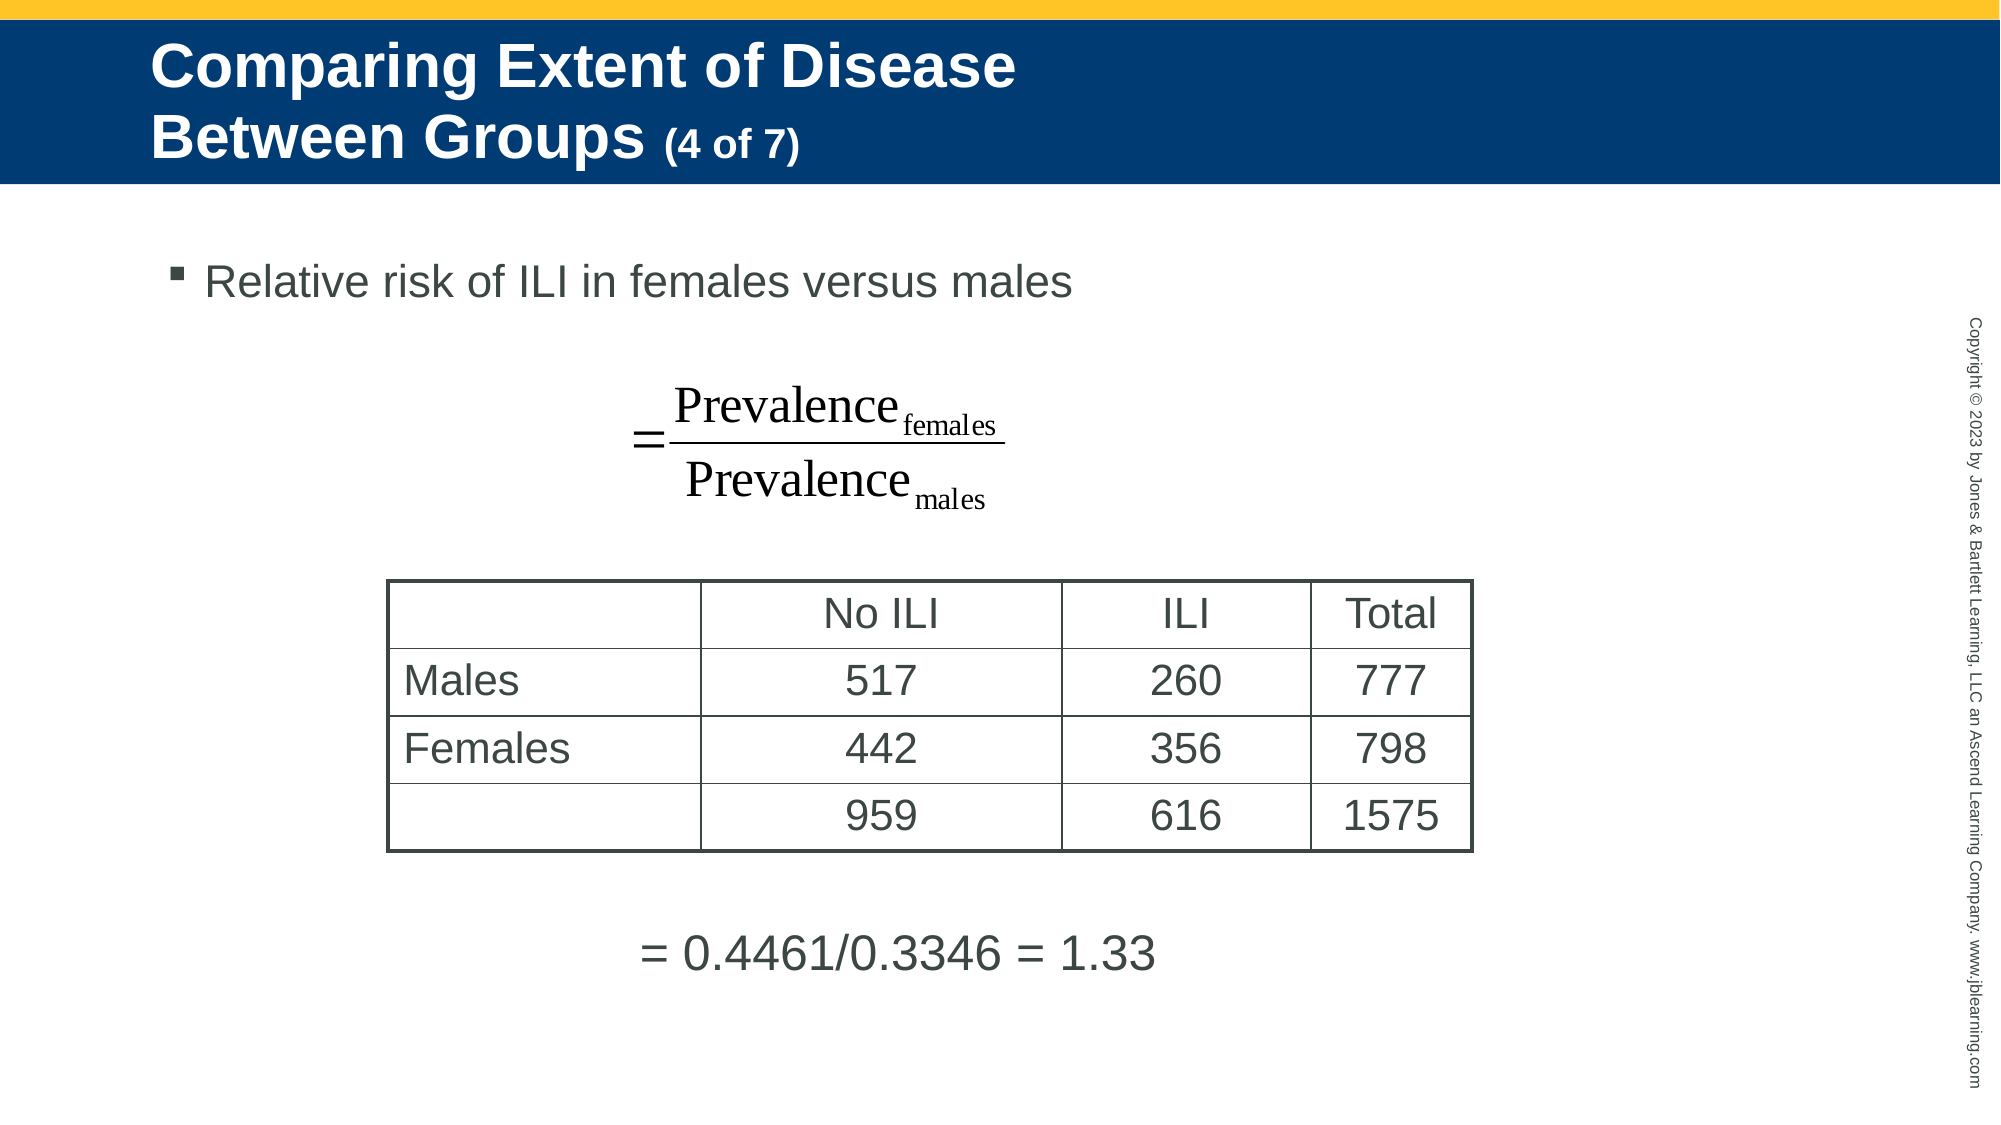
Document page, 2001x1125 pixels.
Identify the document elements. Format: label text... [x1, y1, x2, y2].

table_header No ILI [702, 583, 1061, 648]
table_header Total [1312, 583, 1470, 648]
table_cell 442 [702, 717, 1061, 783]
table_header ILI [1063, 583, 1310, 648]
list Relative risk of ILI in females versus males [151, 244, 1840, 1016]
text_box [620, 372, 1014, 522]
table_cell [390, 784, 700, 849]
table_cell 798 [1312, 717, 1470, 783]
table_cell 260 [1063, 649, 1310, 715]
text_box = 0.4461/0.3346 = 1.33 [625, 913, 1201, 988]
table_cell 777 [1312, 649, 1470, 715]
table_cell 356 [1063, 717, 1310, 783]
table_cell 959 [702, 784, 1061, 849]
table_cell Females [390, 717, 700, 783]
title Comparing Extent of Disease Between Groups (4 of 7) [0, 19, 2000, 185]
table_cell 517 [702, 649, 1061, 715]
table_cell Males [390, 649, 700, 715]
table_cell 1575 [1312, 784, 1470, 849]
table_header [390, 583, 700, 648]
table_cell 616 [1063, 784, 1310, 849]
